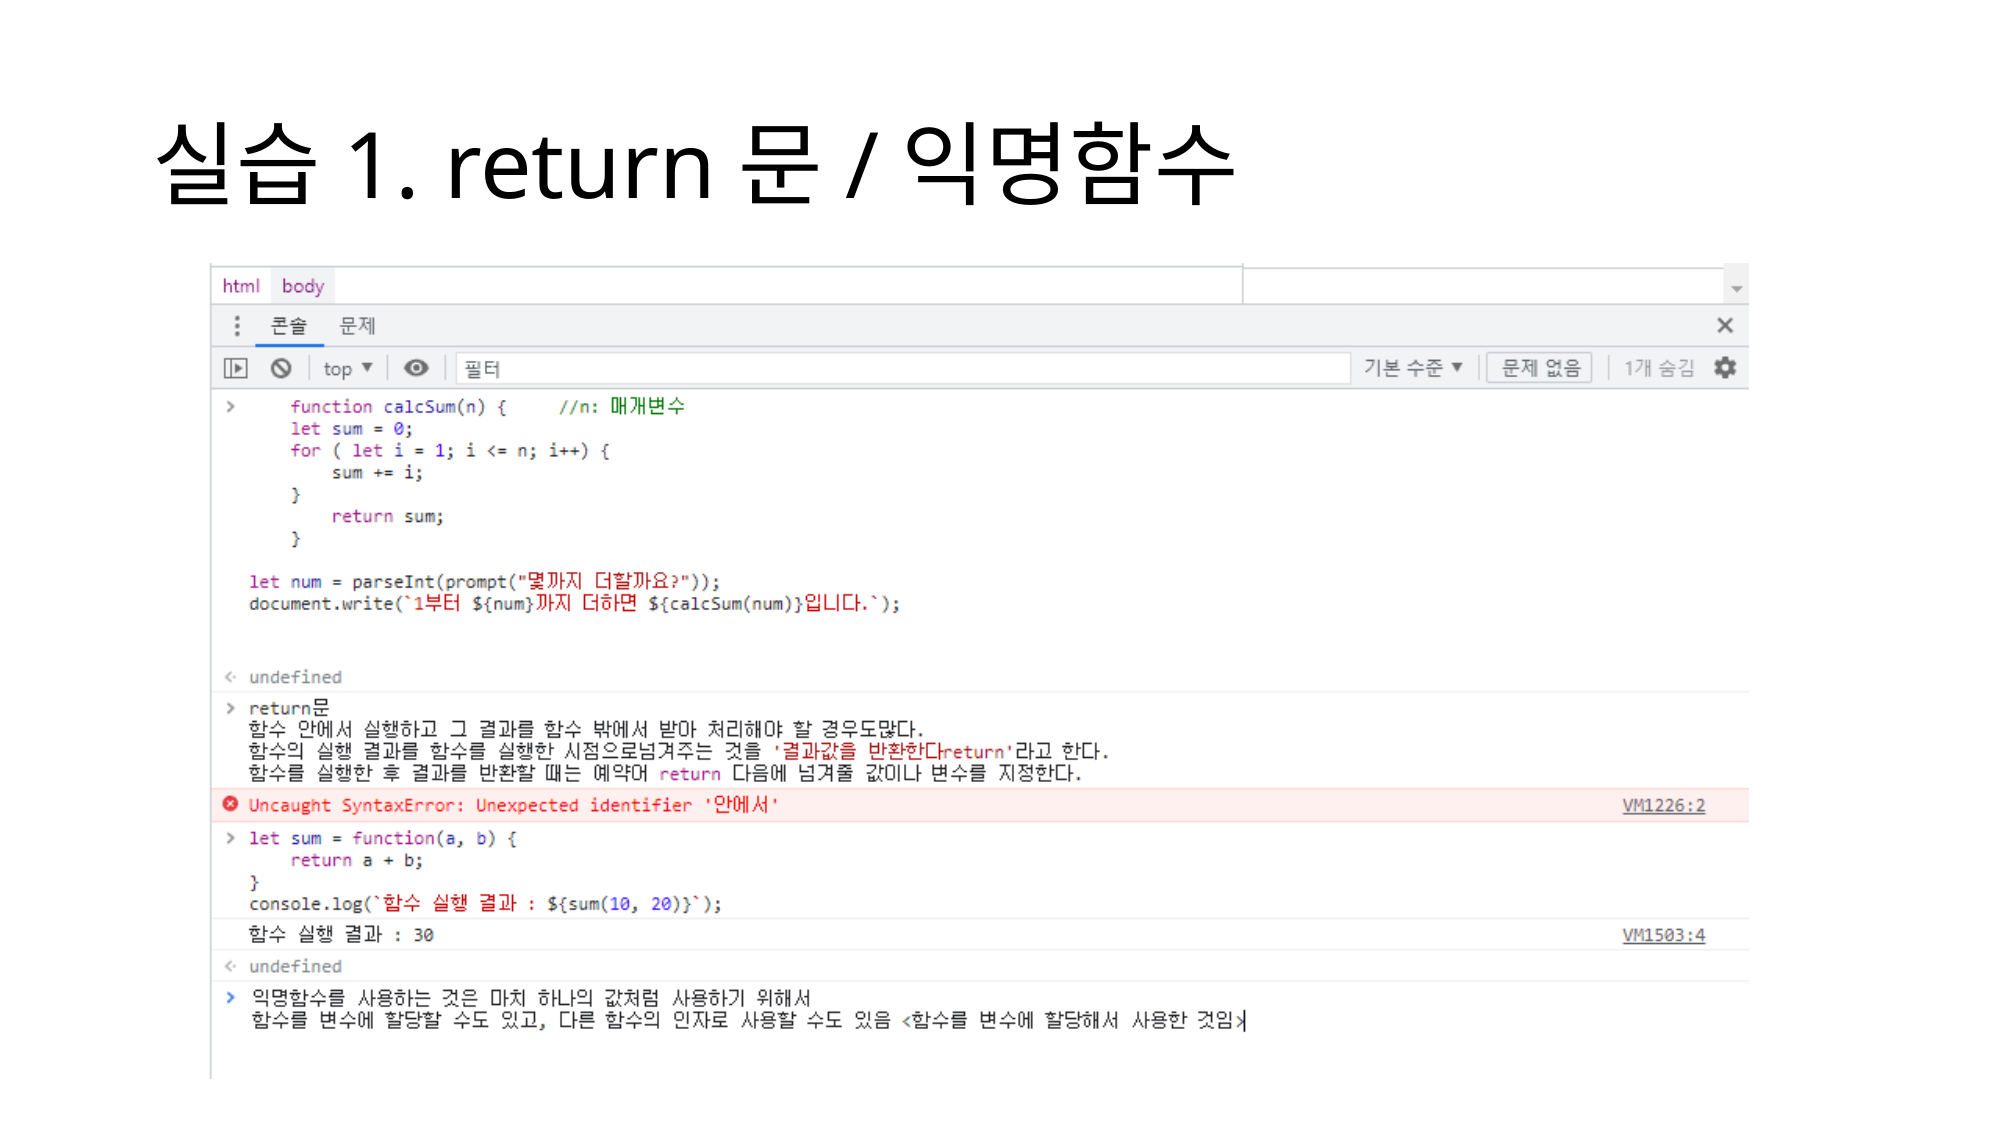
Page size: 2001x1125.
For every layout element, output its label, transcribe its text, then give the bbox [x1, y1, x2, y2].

picture [204, 263, 1749, 1079]
title 실습1. return문/익명함수 [137, 59, 1863, 278]
